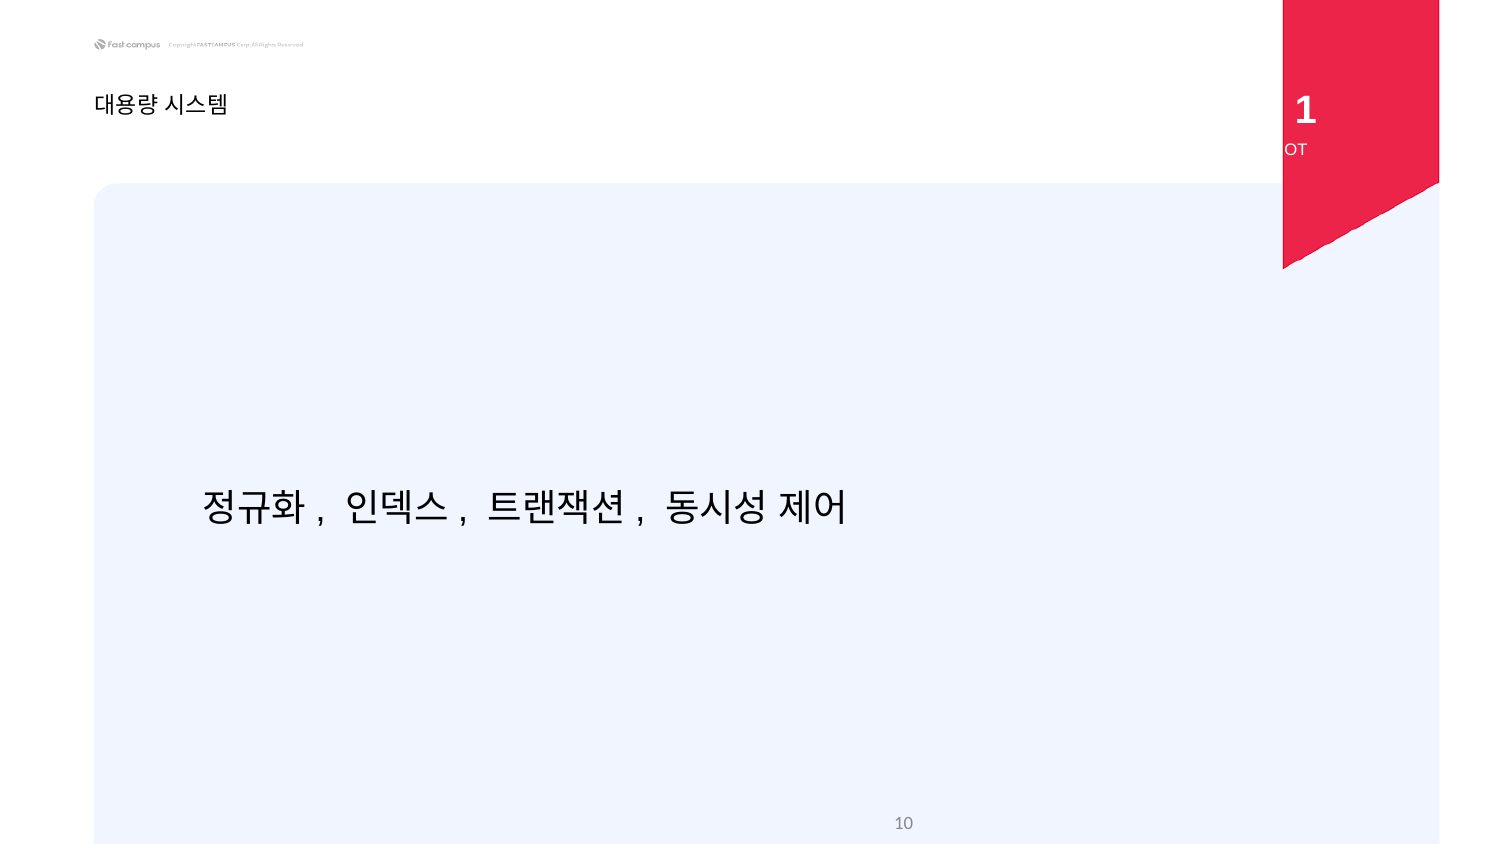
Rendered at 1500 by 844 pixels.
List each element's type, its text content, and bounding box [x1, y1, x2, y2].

picture [0, 0, 1500, 844]
text_box 1 [1281, 86, 1438, 135]
text_box 대용량 시스템 [93, 89, 368, 120]
text_box OT [1281, 135, 1438, 184]
slide_number ‹#› [581, 799, 919, 844]
text_box 정규화, 인덱스, 트랜잭션, 동시성 제어 [187, 446, 1293, 544]
